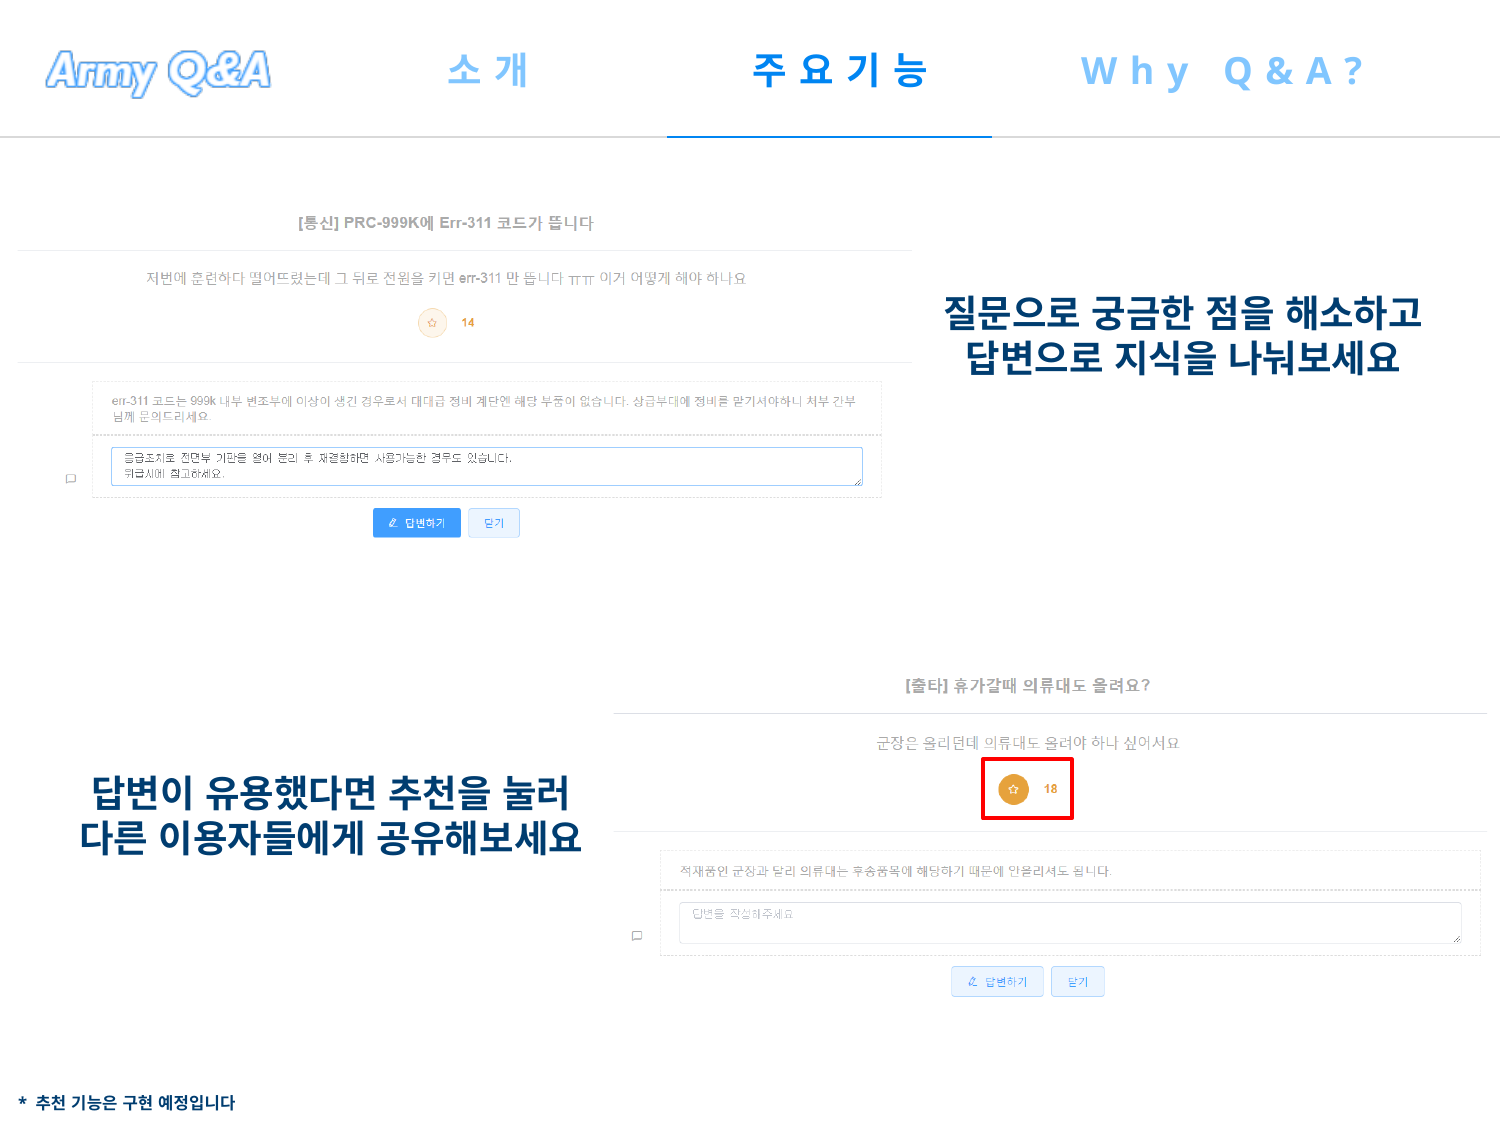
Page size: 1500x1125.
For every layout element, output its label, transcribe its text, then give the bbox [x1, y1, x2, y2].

text_box 질문으로 궁금한 점을 해소하고 답변으로 지식을 나눠보세요 [928, 282, 1439, 388]
text_box 주요기능 [737, 39, 943, 100]
text_box * 추천 기능은 구현 예정입니다 [3, 1085, 251, 1121]
text_box 답변이 유용했다면 추천을 눌러 다른 이용자들에게 공유해보세요 [64, 762, 599, 868]
text_box Why Q&A? [1066, 39, 1378, 100]
picture [613, 657, 1488, 1019]
text_box 소개 [432, 39, 545, 100]
picture [29, 40, 286, 102]
picture [17, 195, 913, 582]
